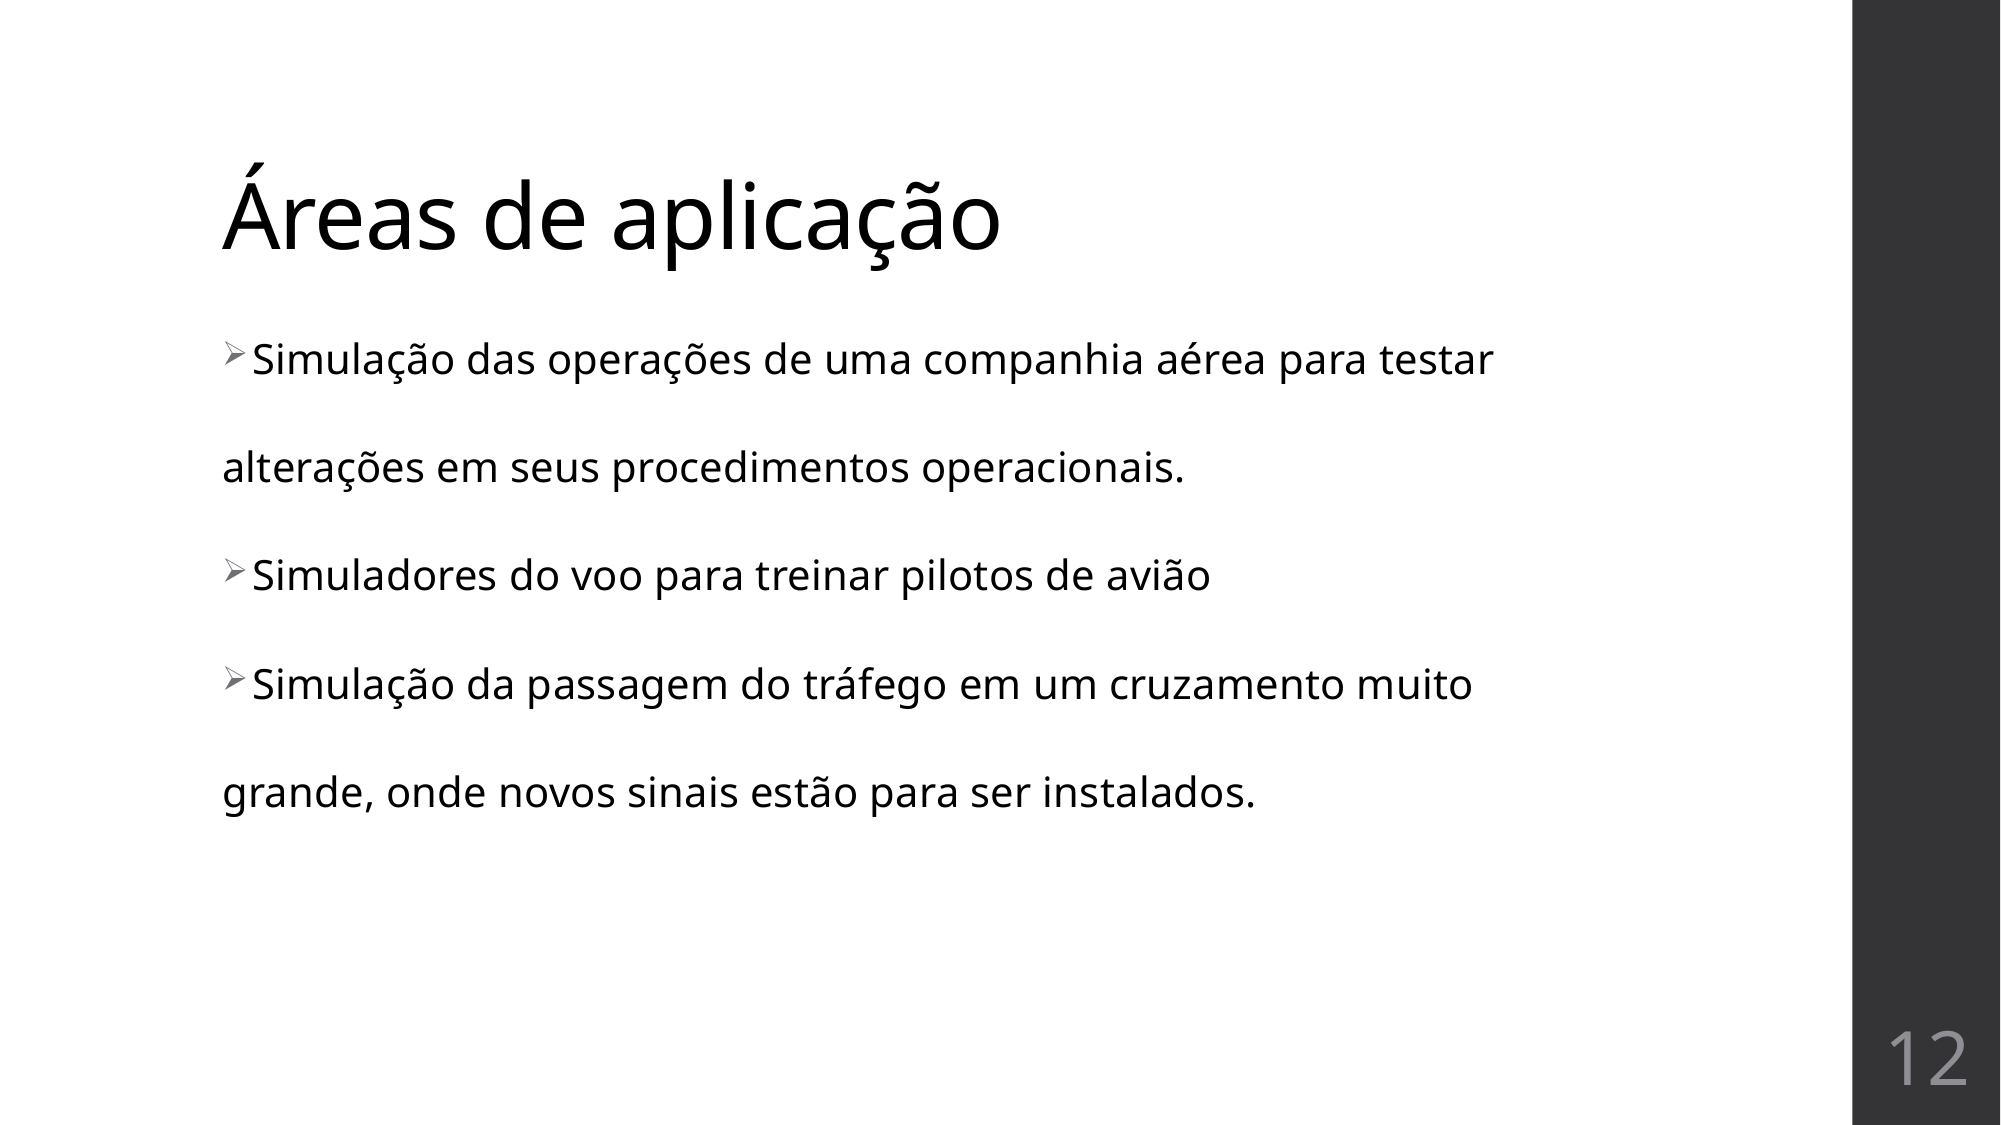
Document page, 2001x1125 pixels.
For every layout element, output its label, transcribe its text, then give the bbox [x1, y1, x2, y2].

slide_number 12 [1852, 1012, 2000, 1110]
title Áreas de aplicação [206, 60, 1797, 278]
list Simulação das operações de uma companhia aérea para testar alterações em seus procedimentos operacionais. Simuladores do voo para treinar pilotos de avião Simulação da passagem do tráfego em um cruzamento muito grande, onde novos sinais estão para ser instalados. [206, 299, 1617, 1014]
